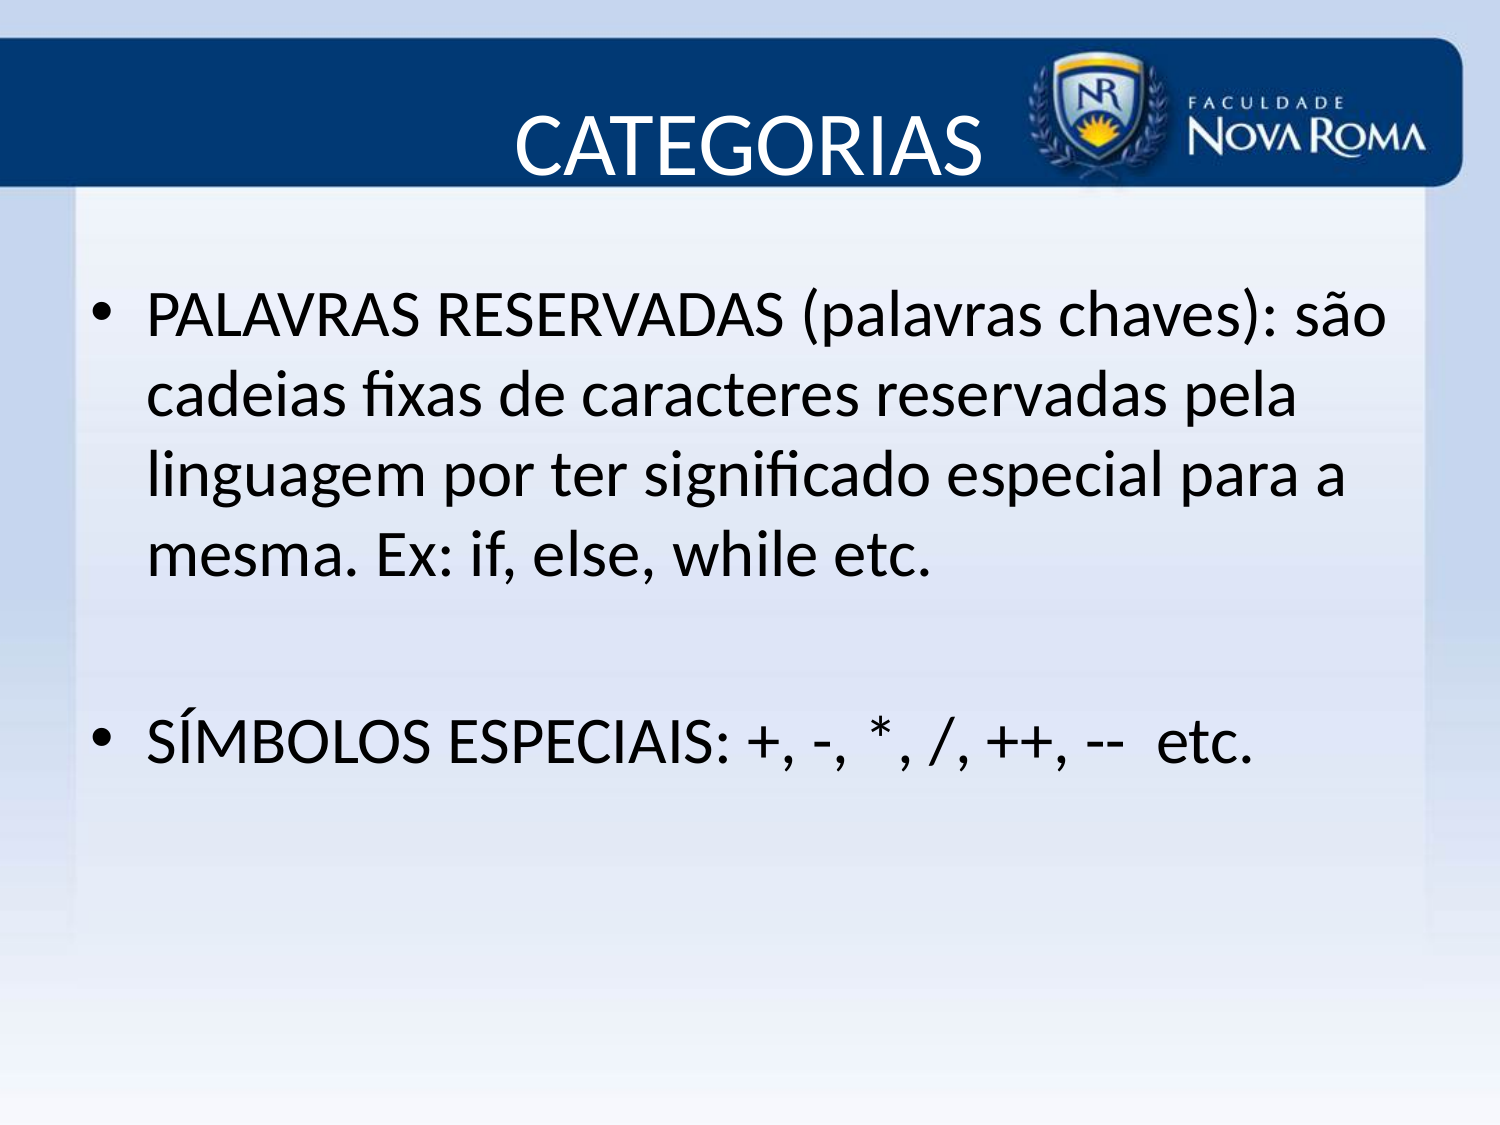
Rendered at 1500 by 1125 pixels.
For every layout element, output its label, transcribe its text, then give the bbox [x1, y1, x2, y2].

title CATEGORIAS [75, 45, 1425, 233]
picture [0, 0, 1500, 1125]
list PALAVRAS RESERVADAS (palavras chaves): são cadeias fixas de caracteres reservadas pela linguagem por ter significado especial para a mesma. Ex: if, else, while etc. SÍMBOLOS ESPECIAIS: +, -, *, /, ++, -- etc. [75, 262, 1425, 1005]
